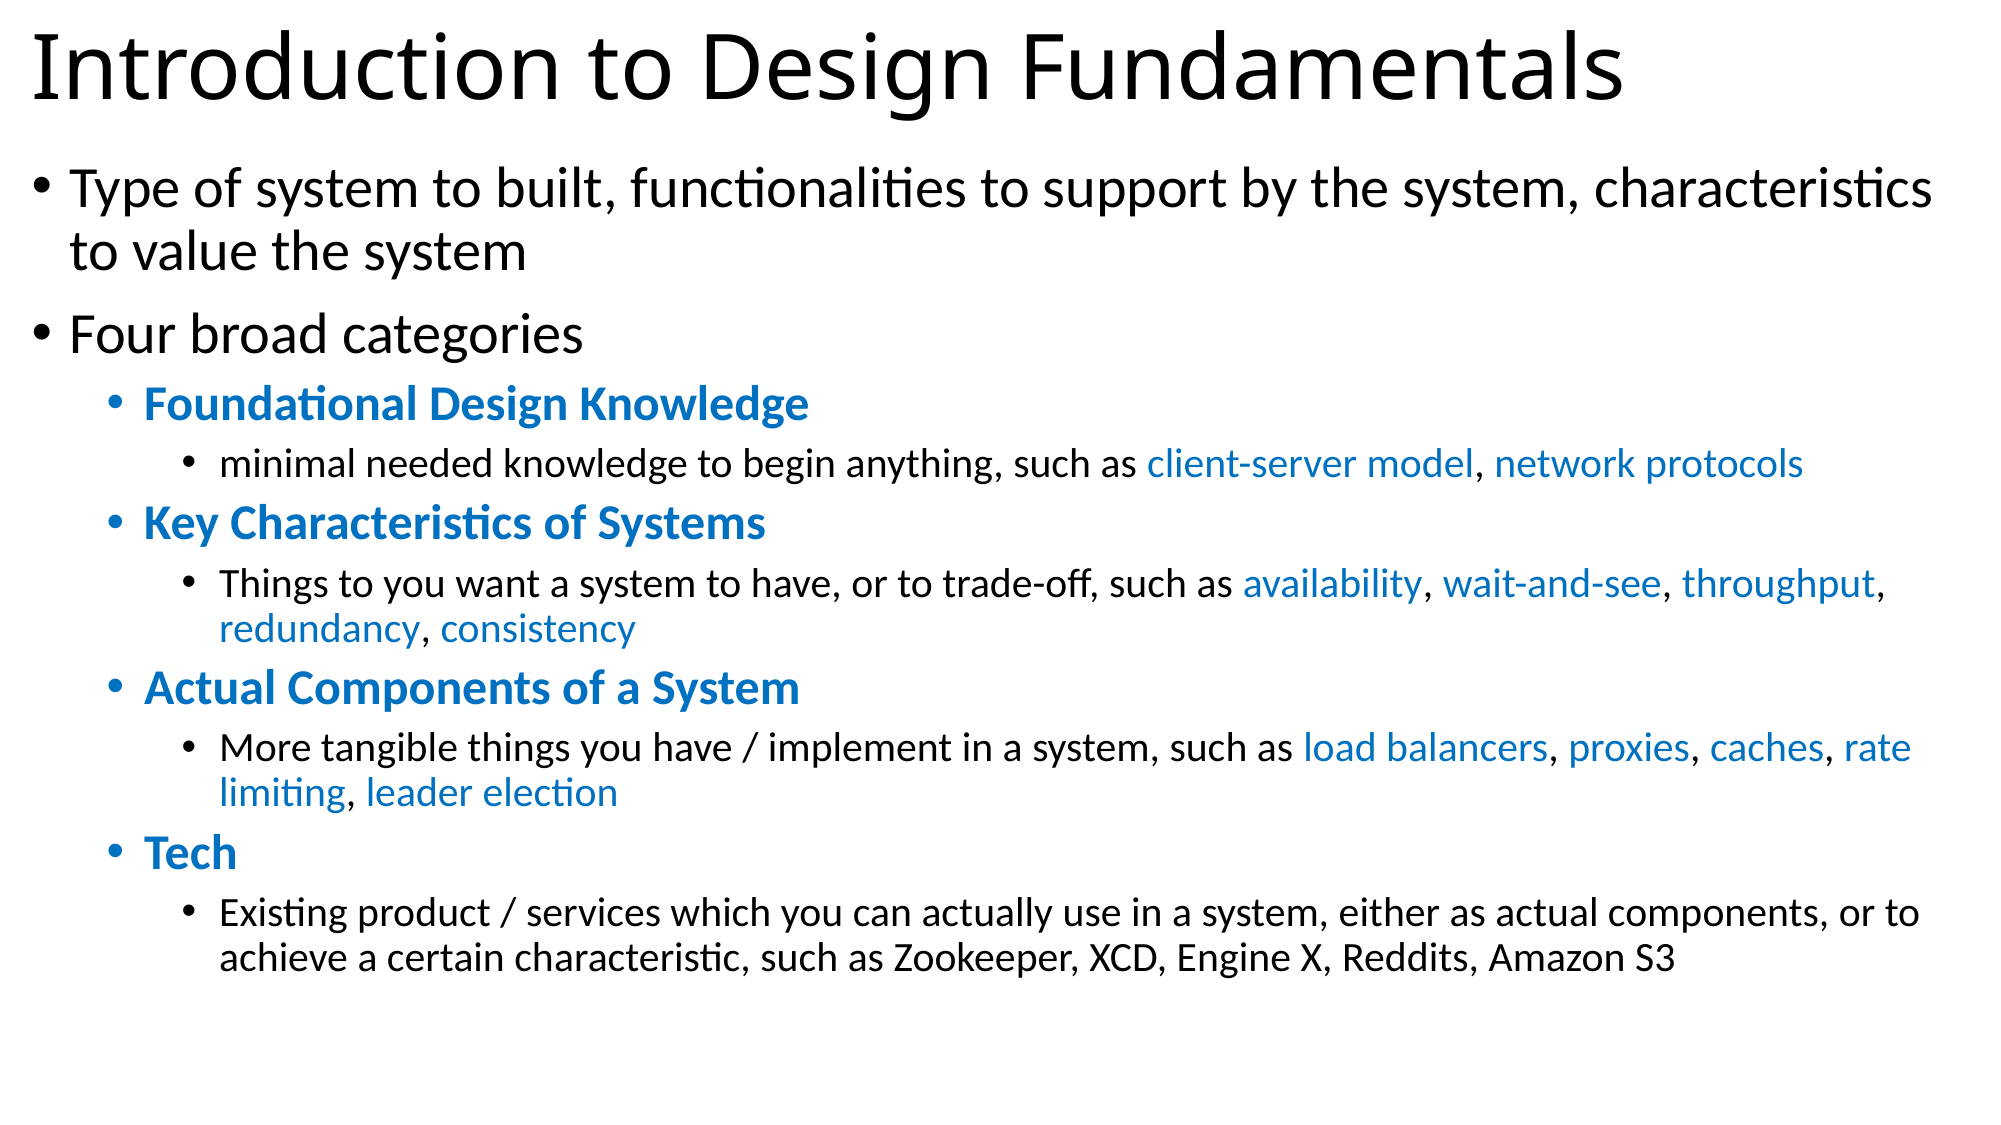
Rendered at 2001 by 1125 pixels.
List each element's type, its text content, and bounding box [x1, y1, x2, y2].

list Type of system to built, functionalities to support by the system, characteristics to value the system Four broad categories Foundational Design Knowledge minimal needed knowledge to begin anything, such as client-server model, network protocols Key Characteristics of Systems Things to you want a system to have, or to trade-off, such as availability, wait-and-see, throughput, redundancy, consistency Actual Components of a System More tangible things you have / implement in a system, such as load balancers, proxies, caches, rate limiting, leader election Tech Existing product / services which you can actually use in a system, either as actual components, or to achieve a certain characteristic, such as Zookeeper, XCD, Engine X, Reddits, Amazon S3 [16, 149, 1981, 1111]
title Introduction to Design Fundamentals [16, 13, 1863, 128]
